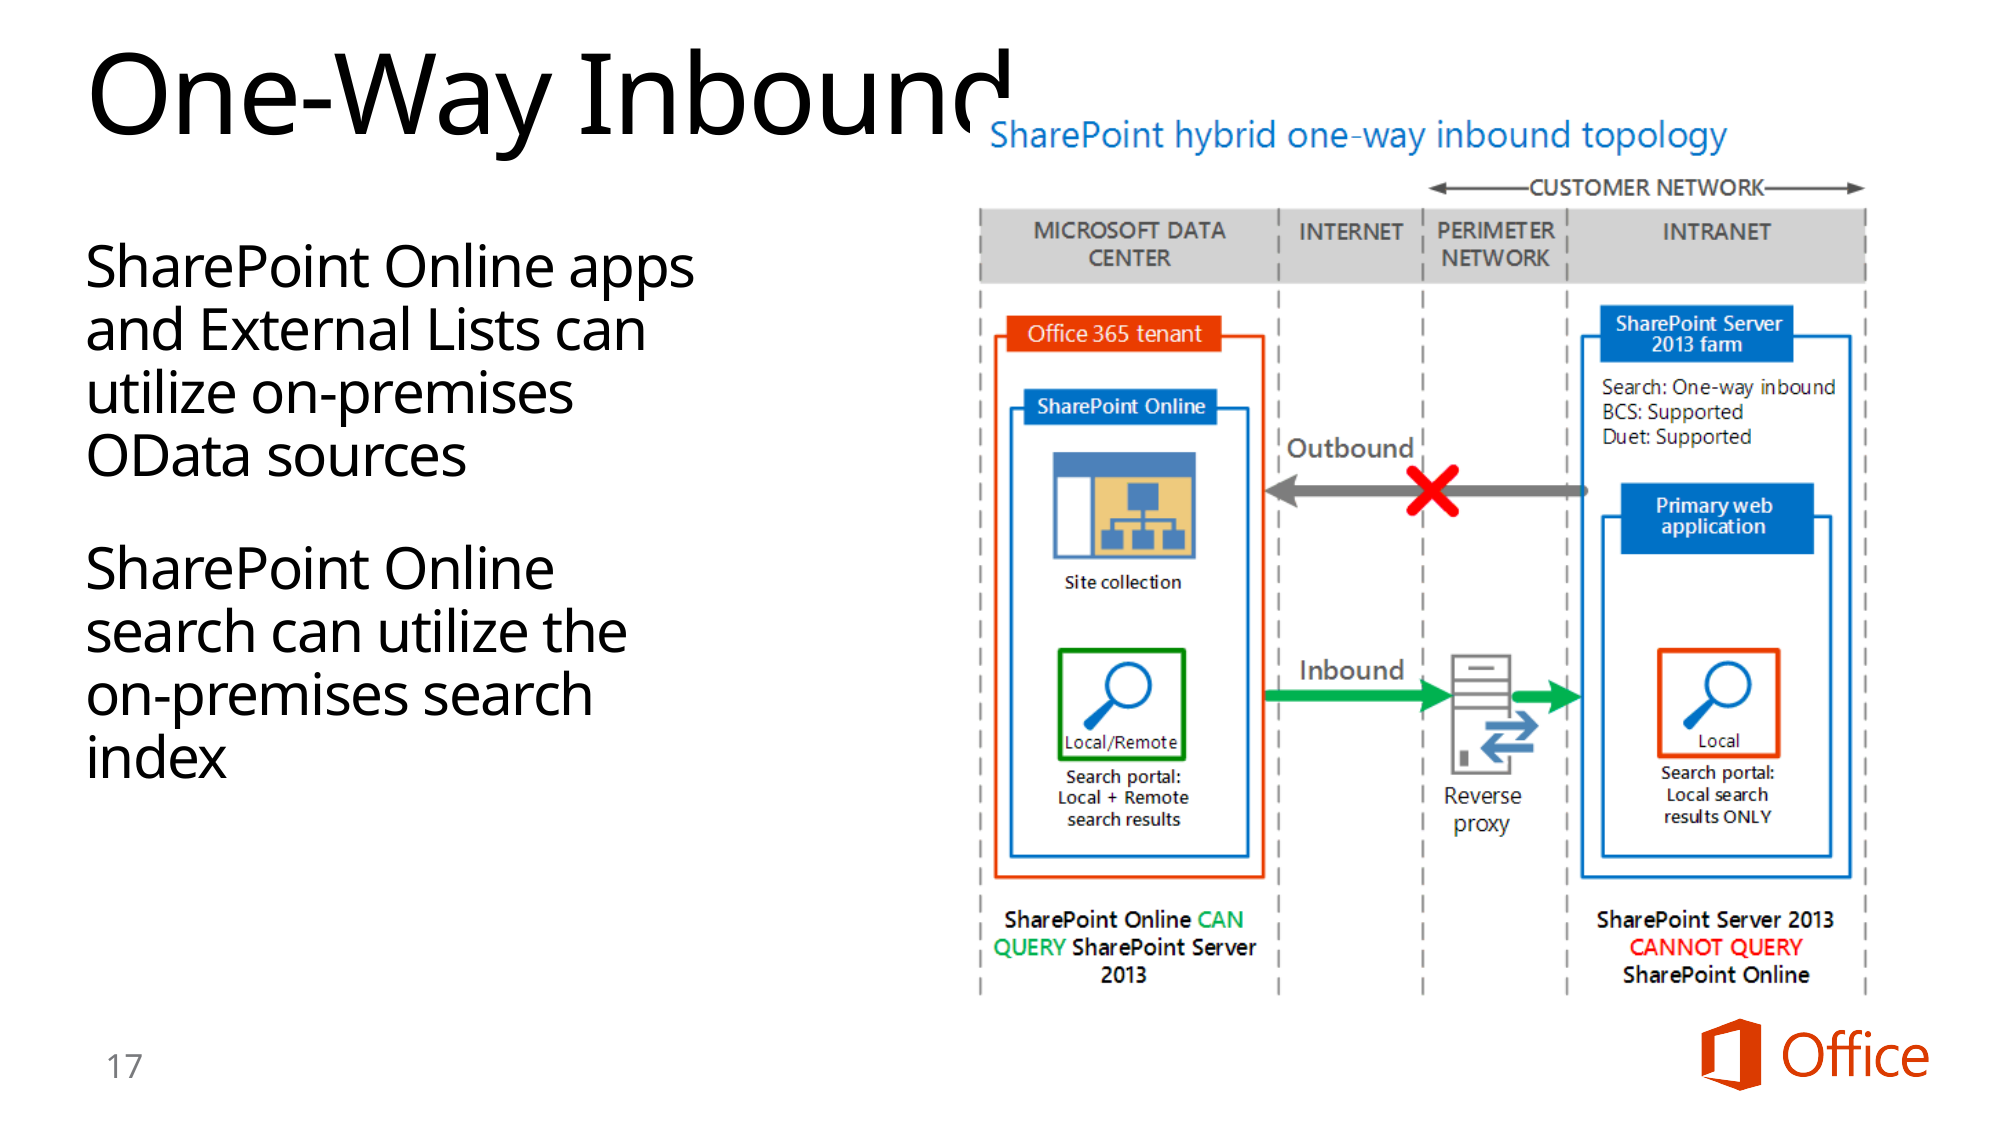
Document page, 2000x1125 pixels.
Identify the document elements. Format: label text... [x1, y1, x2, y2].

slide_number 17 [85, 1049, 178, 1086]
picture [970, 98, 1960, 1122]
title One-Way Inbound [85, 37, 1914, 161]
list SharePoint Online apps and External Lists can utilize on-premises OData sources SharePoint Online search can utilize the on-premises search index [85, 237, 718, 971]
